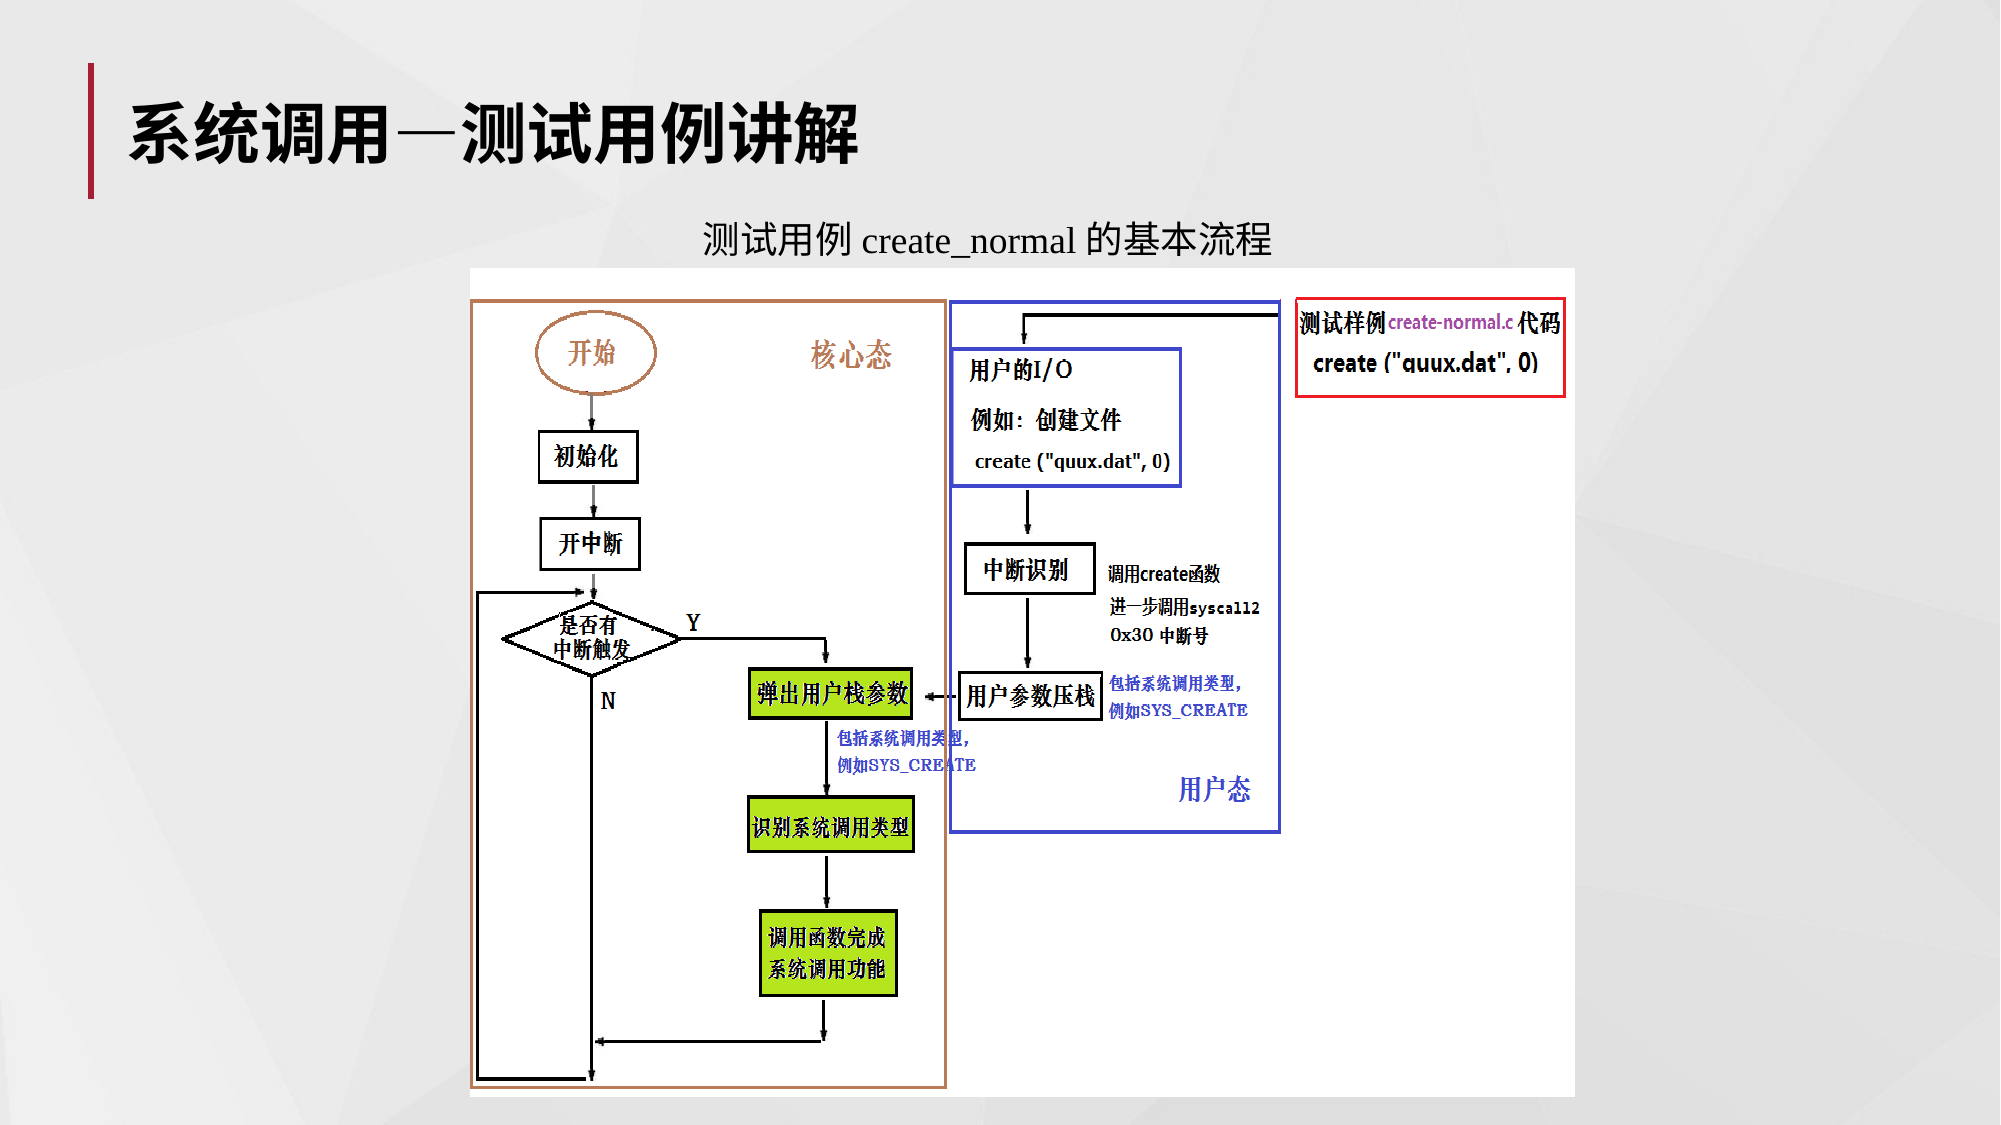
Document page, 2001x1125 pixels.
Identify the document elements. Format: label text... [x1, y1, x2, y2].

picture [0, 0, 2001, 1125]
text_box 测试用例create_normal的基本流程 [687, 208, 1289, 268]
text_box 系统调用—测试用例讲解 [111, 84, 902, 179]
